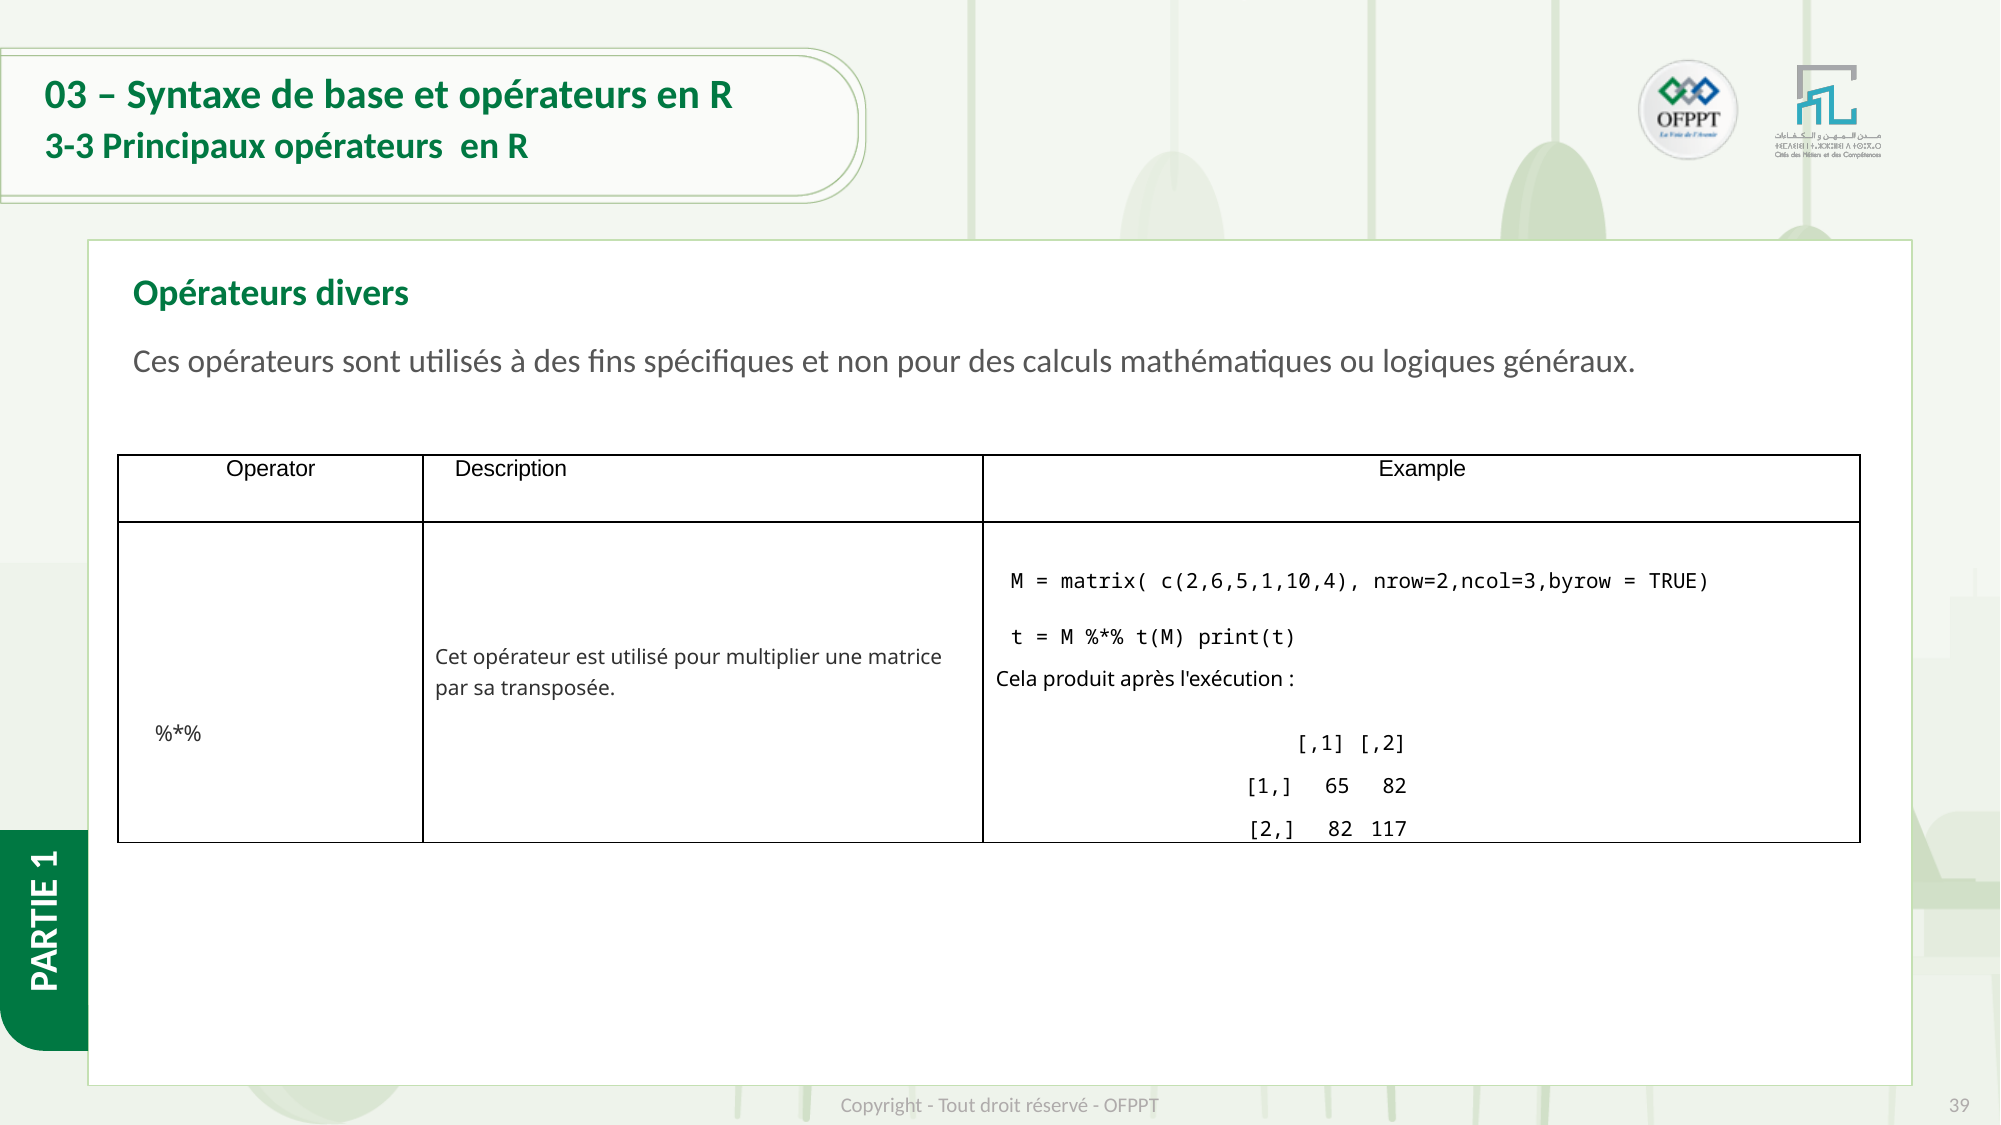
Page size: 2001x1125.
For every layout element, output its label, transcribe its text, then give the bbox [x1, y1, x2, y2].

table_cell Cet opérateur est utilisé pour multiplier une matrice par sa transposée. [424, 523, 982, 842]
title 03 – Syntaxe de base et opérateurs en R [29, 65, 1015, 118]
list 3-3 Principaux opérateurs en R [29, 119, 863, 192]
list Opérateurs divers [118, 260, 1881, 313]
table_header Operator [119, 456, 422, 521]
picture [0, 0, 2000, 1125]
table_header Description [424, 456, 982, 521]
table_header Example [984, 456, 1859, 521]
table_cell %*% [119, 523, 422, 842]
table_cell M = matrix( c(2,6,5,1,10,4), nrow=2,ncol=3,byrow = TRUE) t = M %*% t(M) print(t) Cela produit après l'exécution : [,1] [,2] [1,] 65 82 [2,] 82 117 [984, 523, 1859, 842]
list Ces opérateurs sont utilisés à des fins spécifiques et non pour des calculs mathématiques ou logiques généraux. [118, 318, 1903, 1060]
